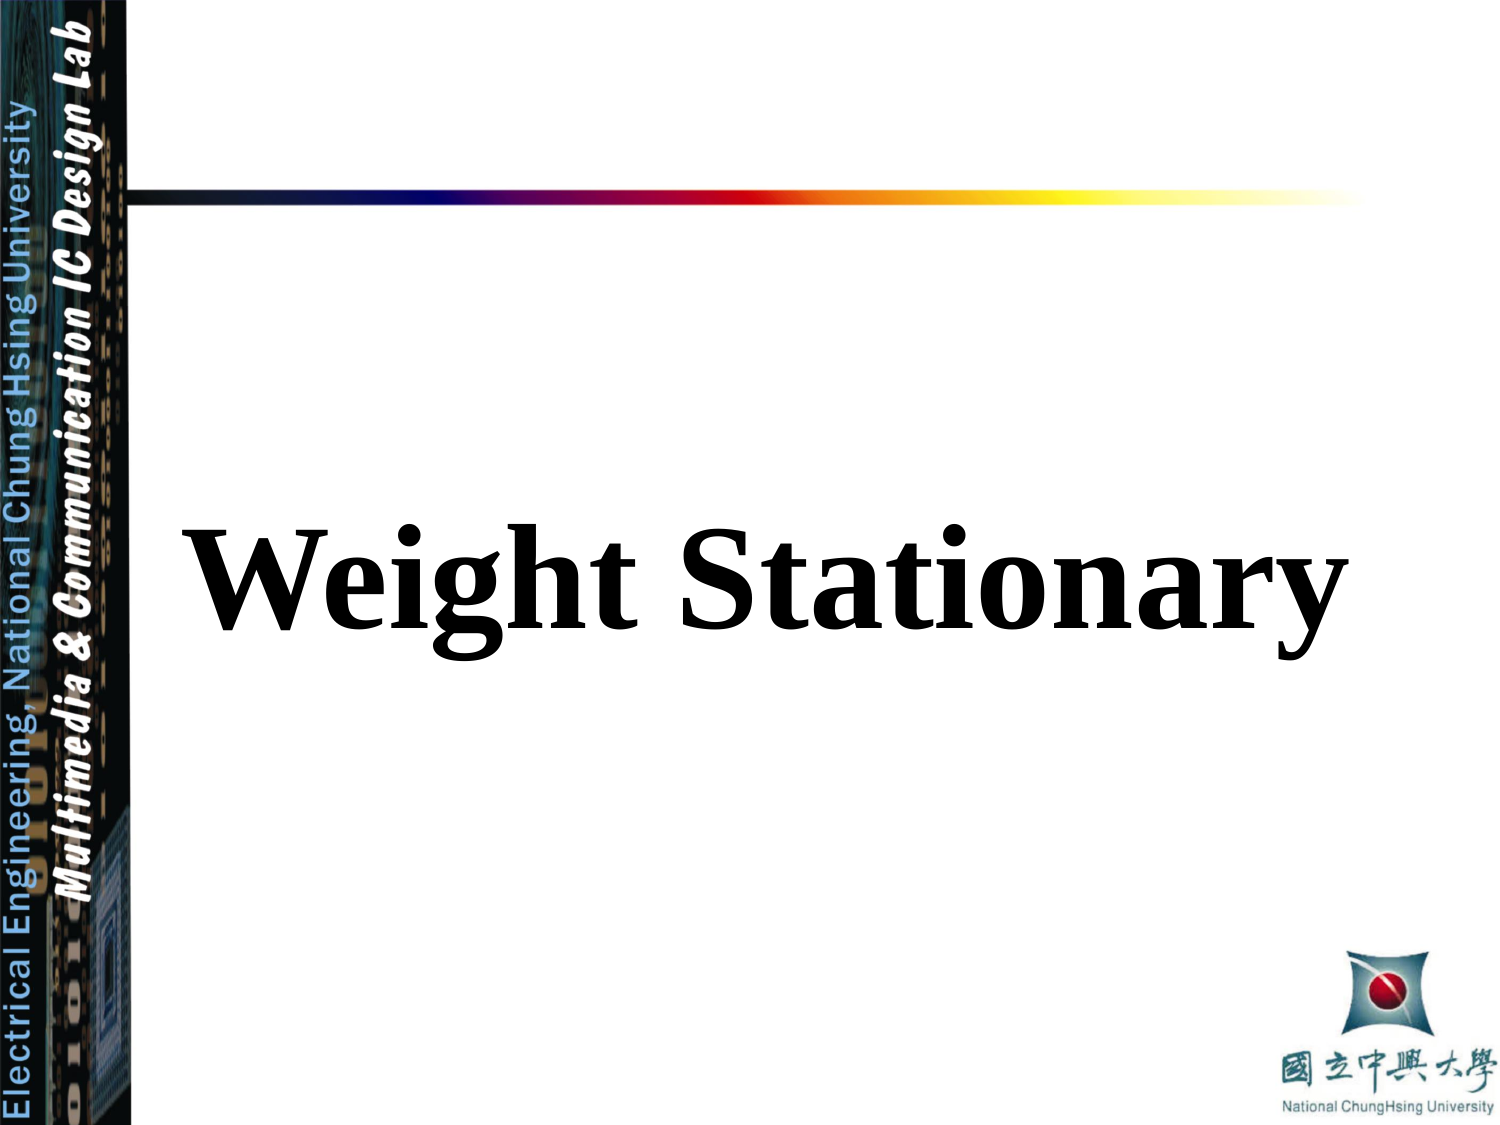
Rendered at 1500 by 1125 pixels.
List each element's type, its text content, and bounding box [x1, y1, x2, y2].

picture [0, 0, 1500, 1125]
list Weight Stationary [165, 471, 1468, 716]
